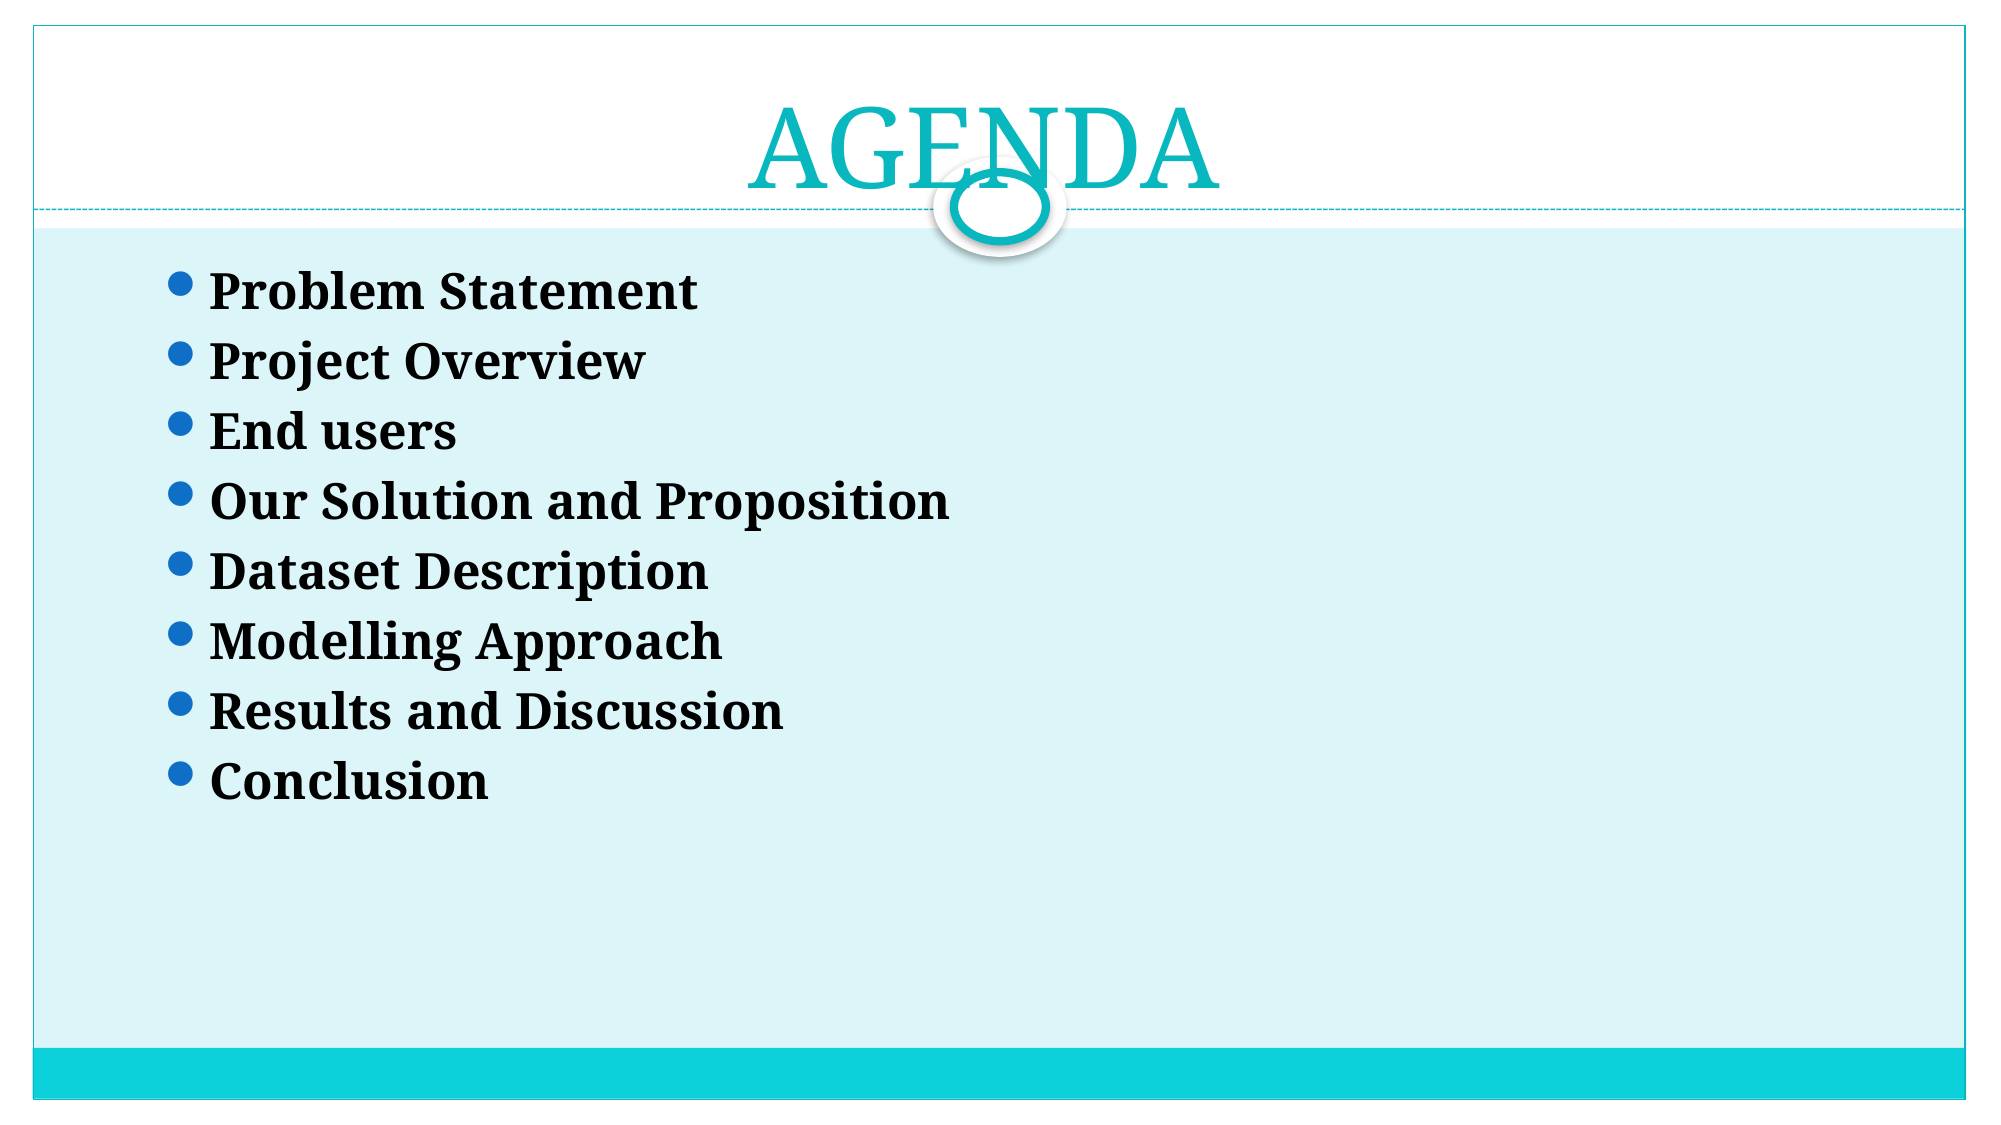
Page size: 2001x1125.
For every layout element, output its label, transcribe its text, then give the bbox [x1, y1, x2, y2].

list Problem Statement Project Overview End users Our Solution and Proposition Dataset Description Modelling Approach Results and Discussion Conclusion [149, 252, 1849, 900]
title AGENDA [149, 23, 1849, 218]
